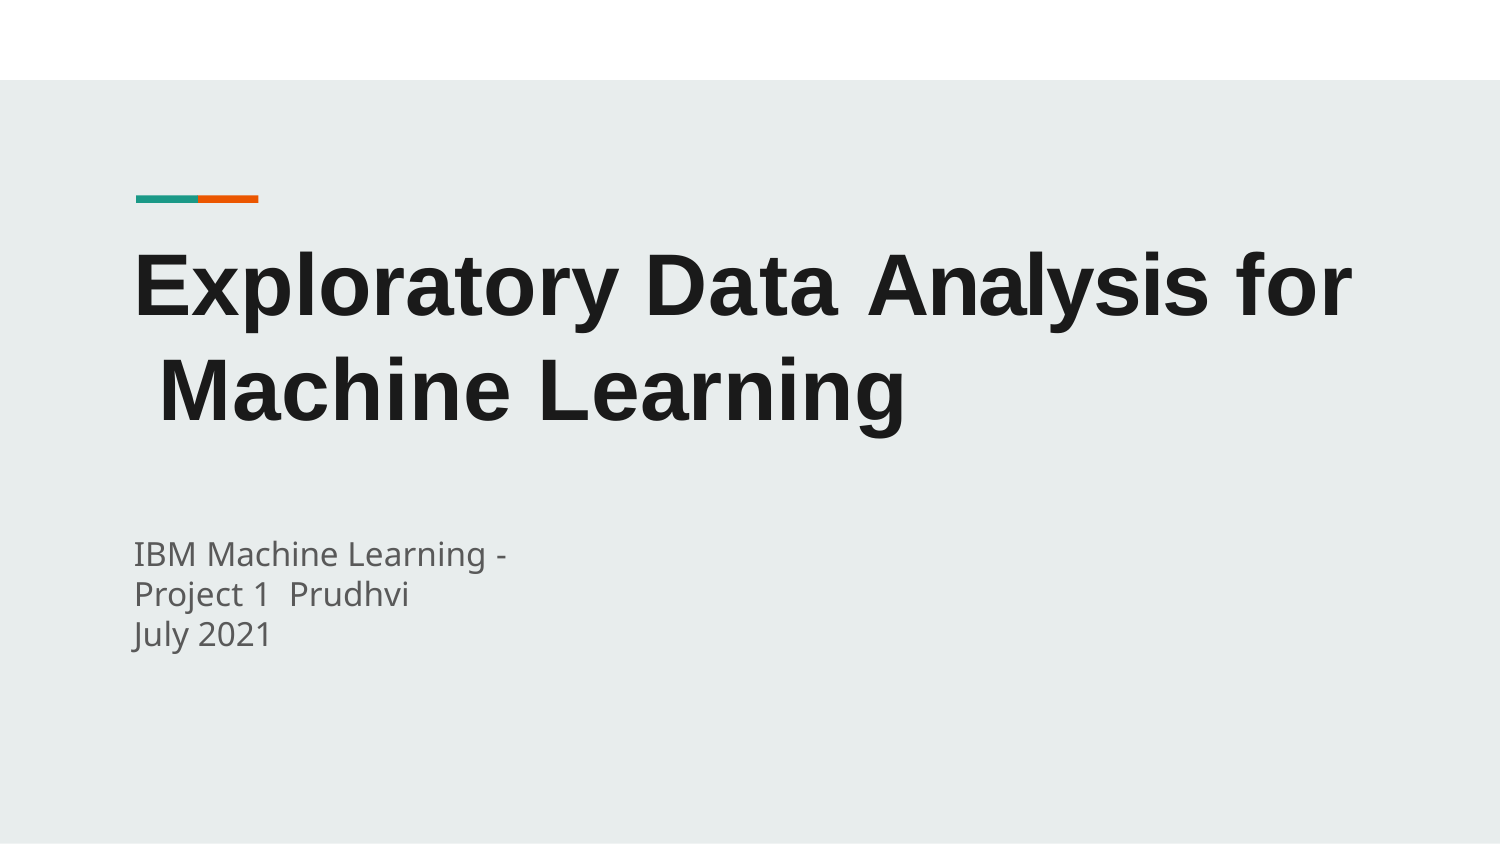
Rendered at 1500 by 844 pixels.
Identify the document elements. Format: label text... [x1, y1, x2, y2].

title Exploratory Data Analysis for Machine Learning [131, 225, 1369, 438]
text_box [135, 195, 259, 204]
text_box [0, 0, 1500, 80]
text_box [0, 80, 1500, 844]
text_box IBM Machine Learning - Project 1 Prudhvi July 2021 [131, 531, 621, 653]
